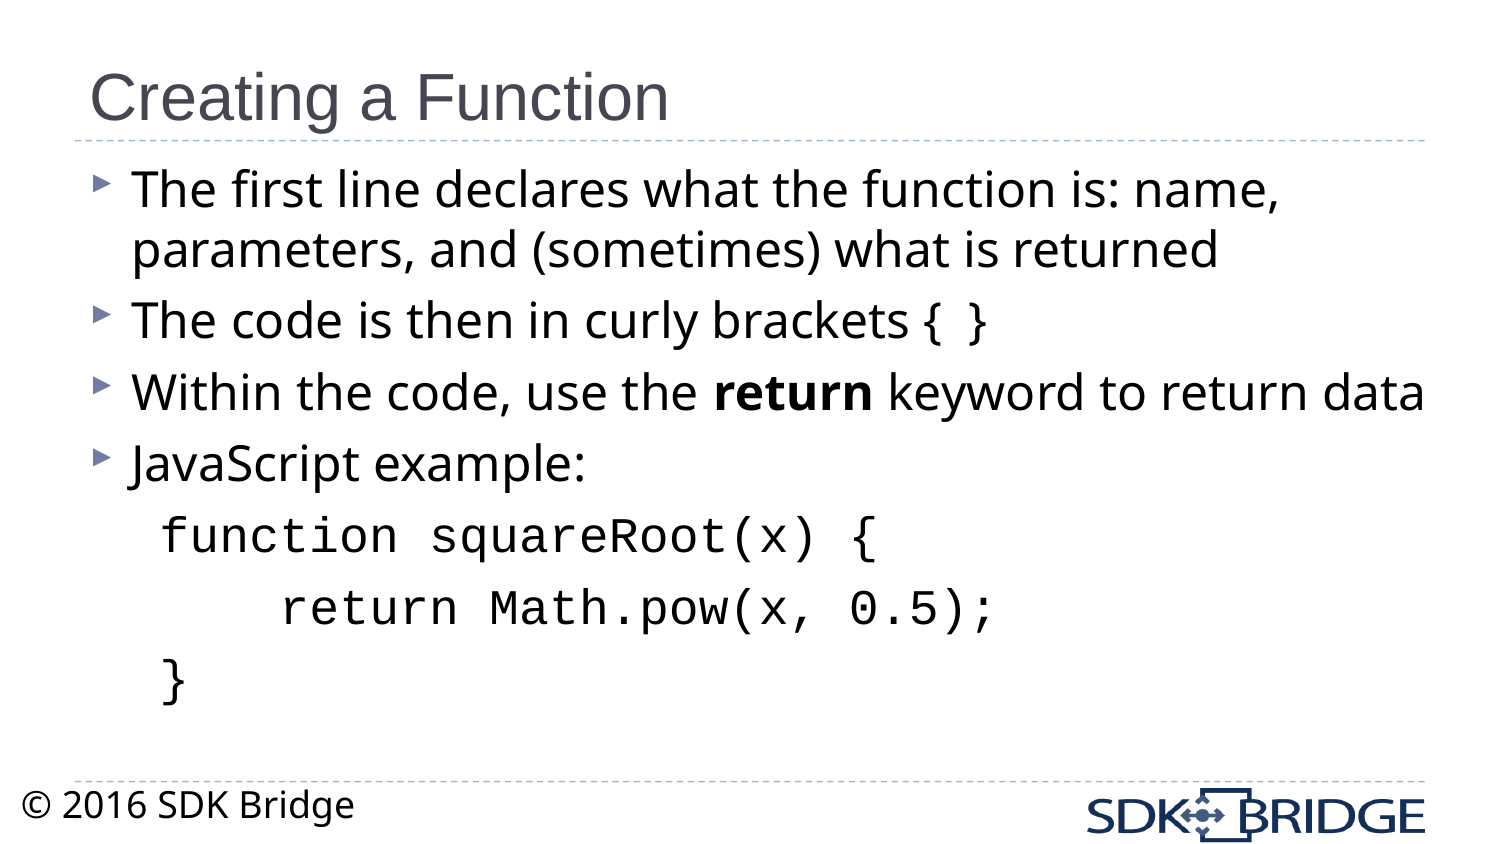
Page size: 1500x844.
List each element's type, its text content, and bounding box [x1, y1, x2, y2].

list The first line declares what the function is: name, parameters, and (sometimes) what is returned The code is then in curly brackets { } Within the code, use the return keyword to return data JavaScript example: function squareRoot(x) { return Math.pow(x, 0.5); } [75, 150, 1450, 772]
picture [1087, 788, 1425, 843]
title Creating a Function [75, 18, 1425, 141]
